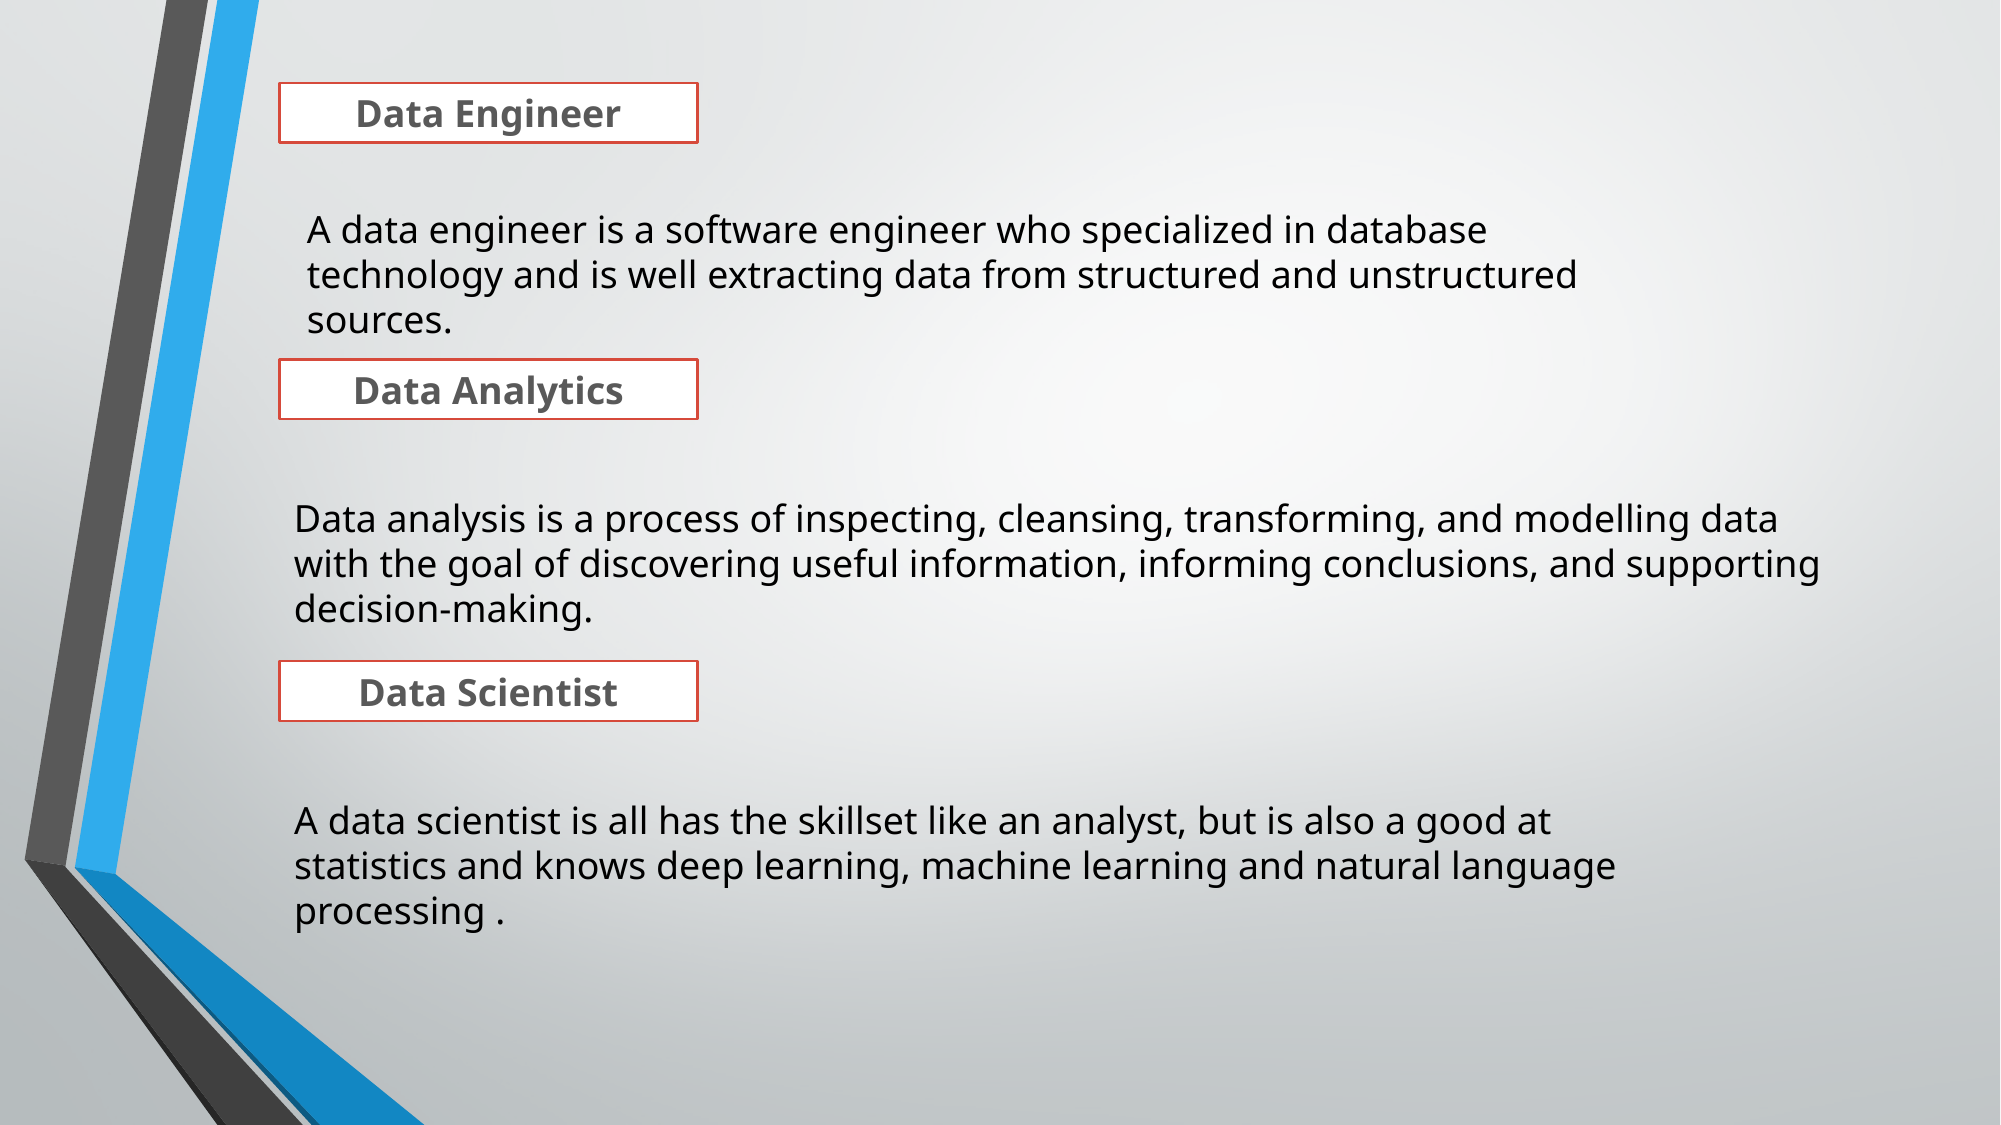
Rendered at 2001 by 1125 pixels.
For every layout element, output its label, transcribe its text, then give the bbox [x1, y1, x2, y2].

text_box Data Analytics [278, 358, 699, 420]
text_box Data analysis is a process of inspecting, cleansing, transforming, and modelling data with the goal of discovering useful information, informing conclusions, and supporting decision-making. [279, 487, 1839, 638]
text_box Data Engineer [278, 82, 699, 144]
text_box Data Scientist [278, 660, 699, 722]
text_box A data scientist is all has the skillset like an analyst, but is also a good at statistics and knows deep learning, machine learning and natural language processing . [279, 789, 1678, 940]
text_box A data engineer is a software engineer who specialized in database technology and is well extracting data from structured and unstructured sources. [292, 198, 1694, 349]
